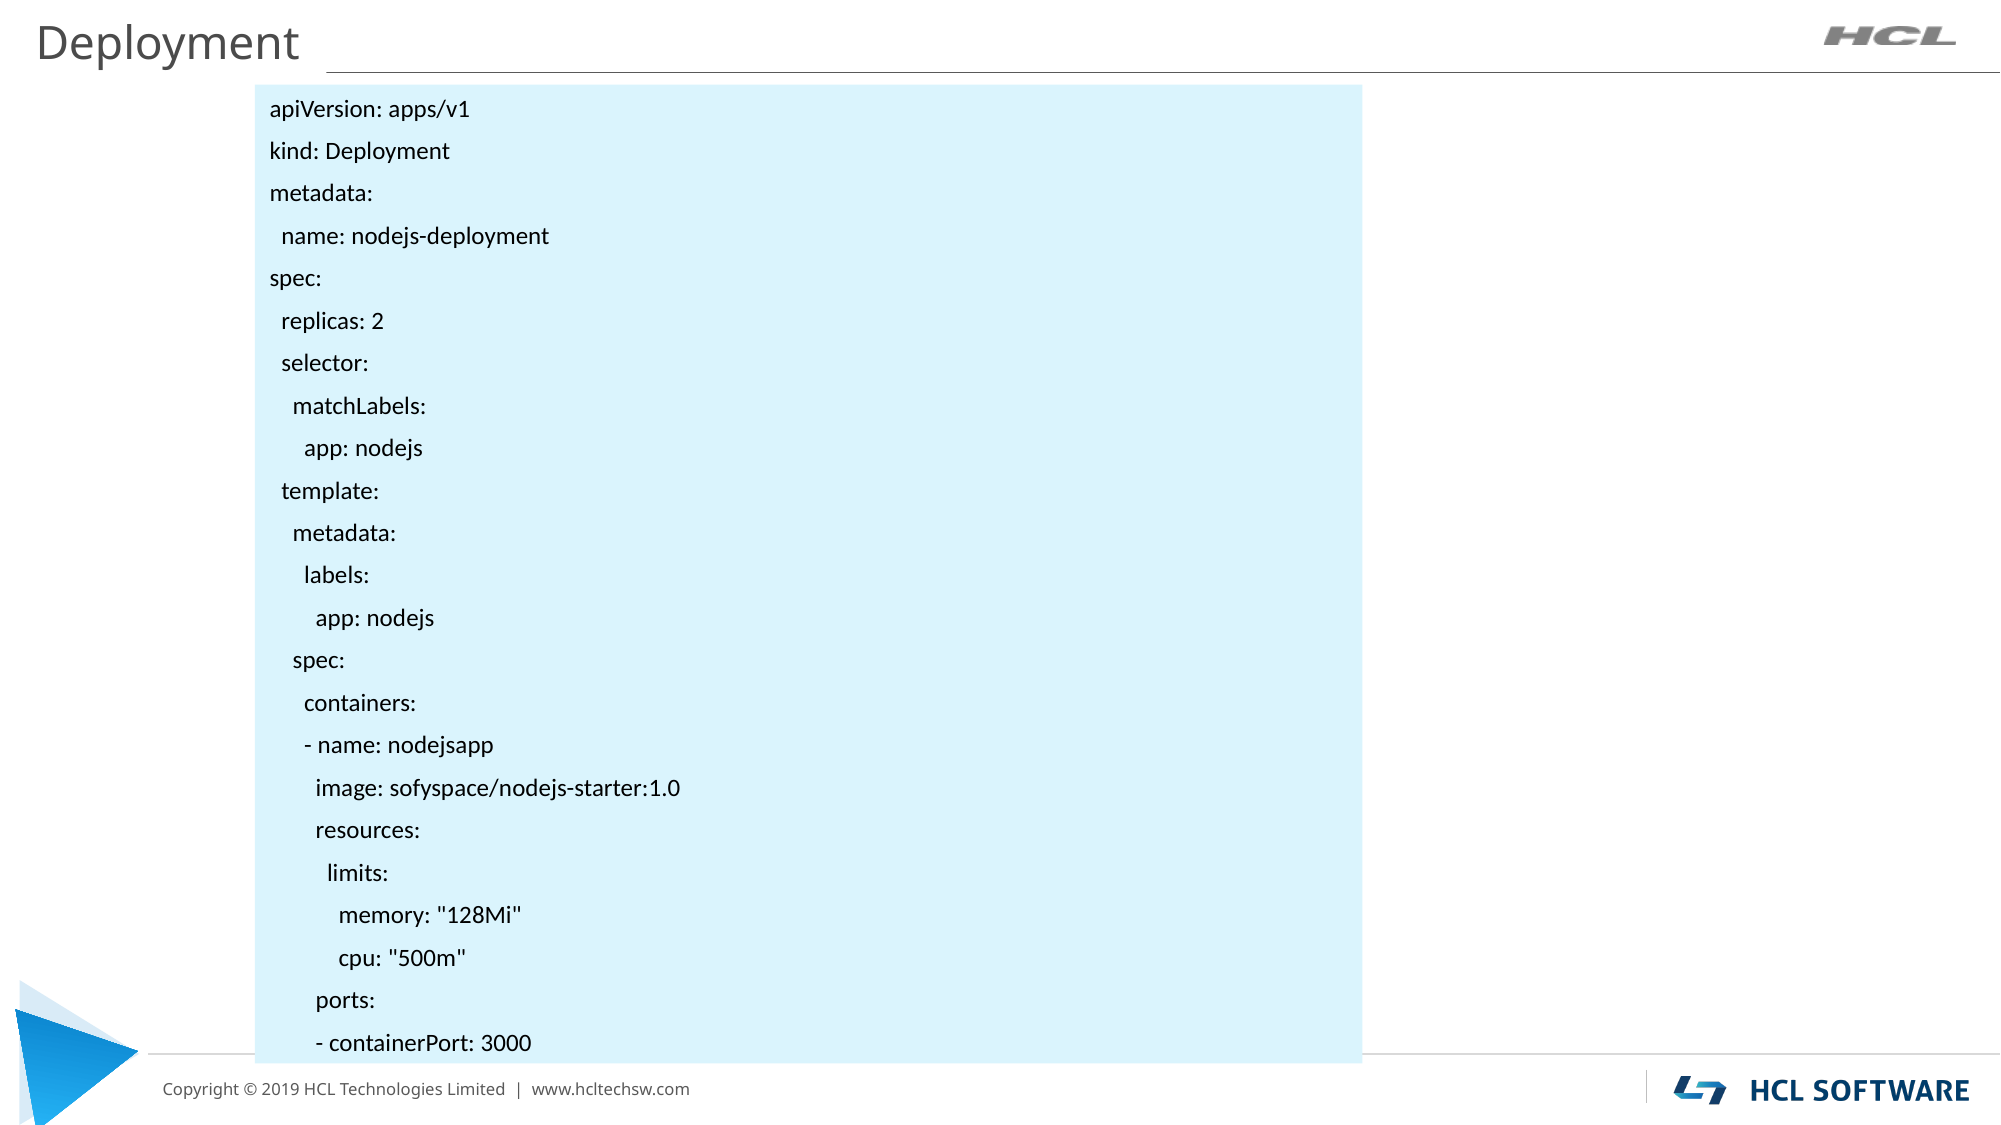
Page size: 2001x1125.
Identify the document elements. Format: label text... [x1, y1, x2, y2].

text_box apiVersion: apps/v1 kind: Deployment metadata: name: nodejs-deployment spec: replicas: 2 selector: matchLabels: app: nodejs template: metadata: labels: app: nodejs spec: containers: - name: nodejsapp image: sofyspace/nodejs-starter:1.0 resources: limits: memory: "128Mi" cpu: "500m" ports: - containerPort: 3000 [254, 84, 1363, 1064]
picture [1667, 1068, 1980, 1116]
title Deployment [20, 5, 327, 109]
